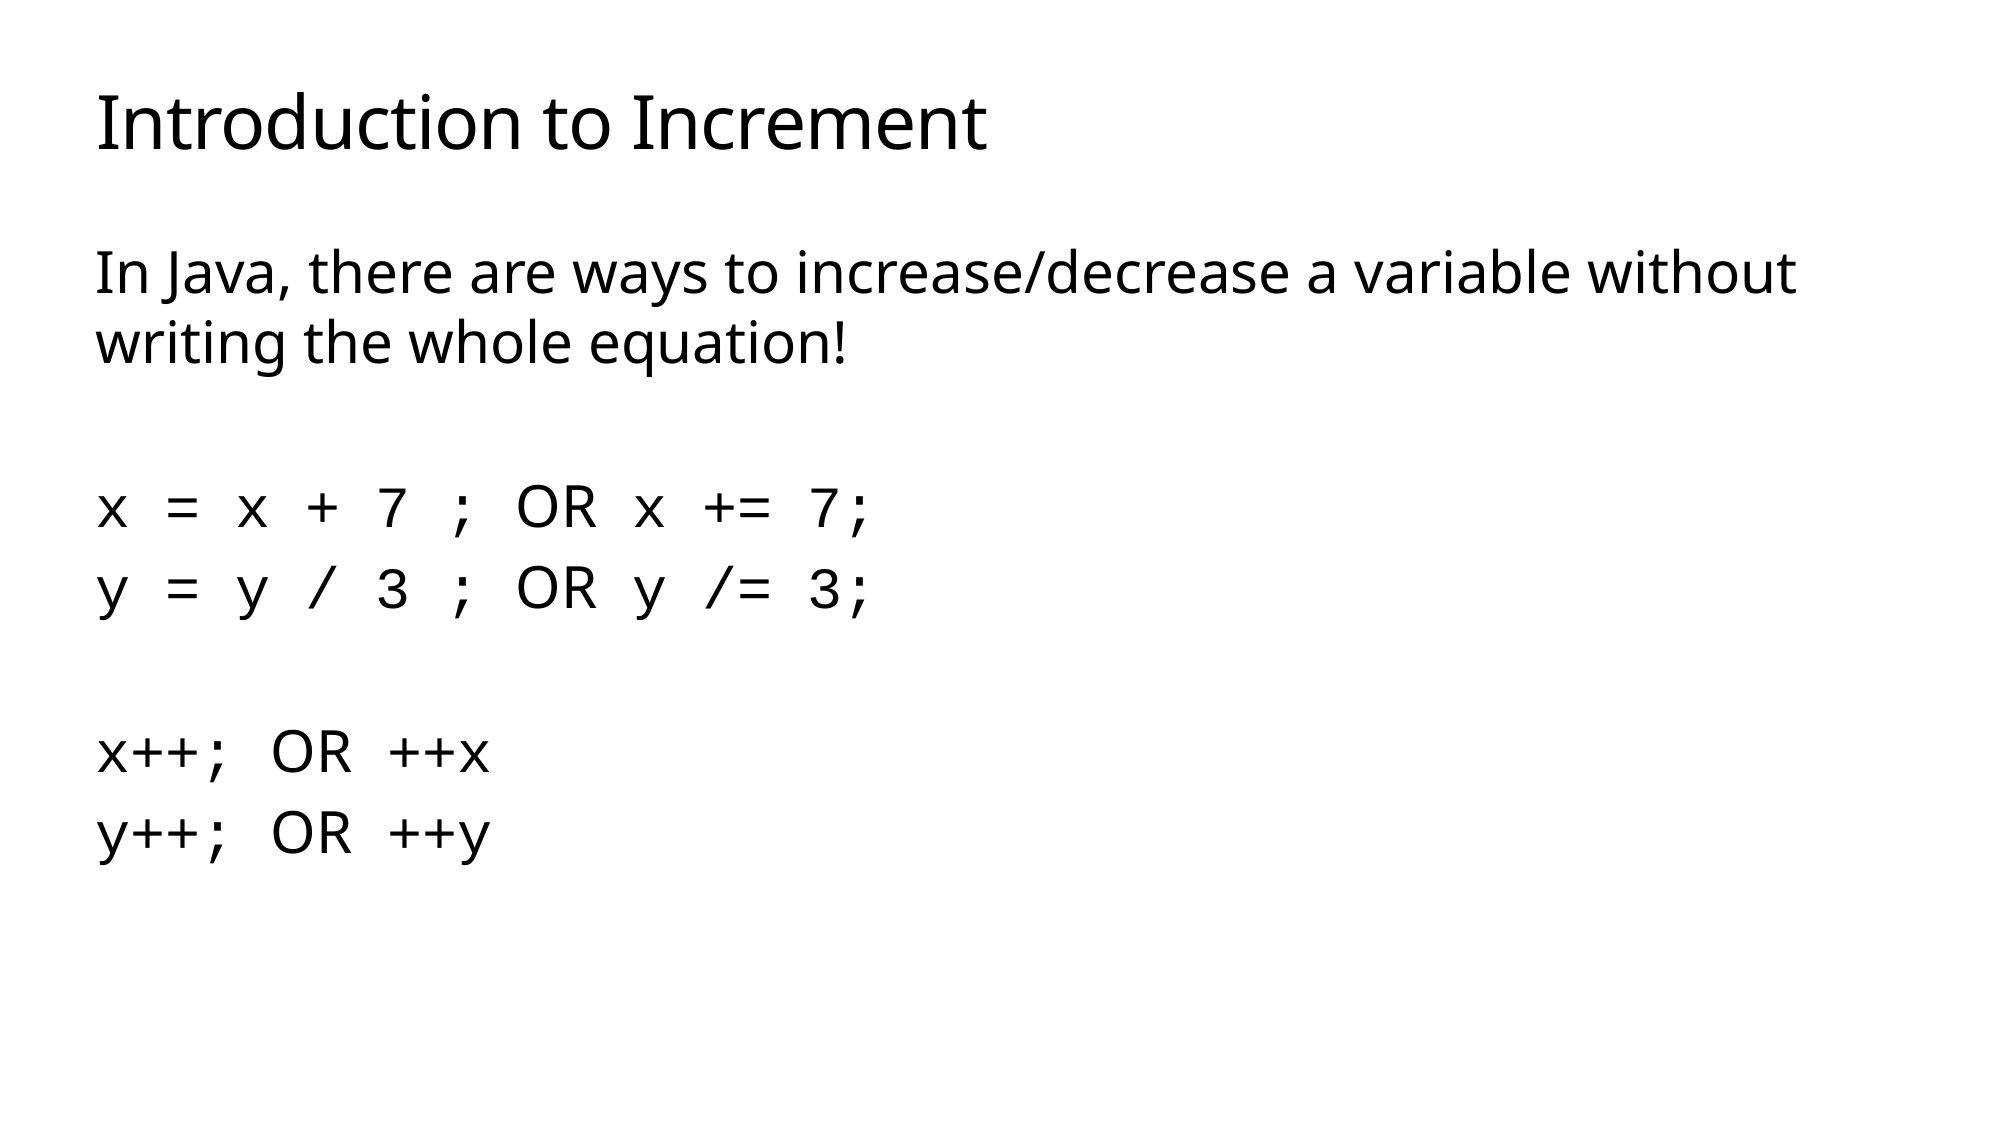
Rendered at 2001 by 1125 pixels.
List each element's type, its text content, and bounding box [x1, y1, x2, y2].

title Introduction to Increment [96, 75, 1904, 166]
list In Java, there are ways to increase/decrease a variable without writing the whole equation! x = x + 7 ; OR x += 7; y = y / 3 ; OR y /= 3; x++; OR ++x y++; OR ++y [95, 235, 1904, 886]
